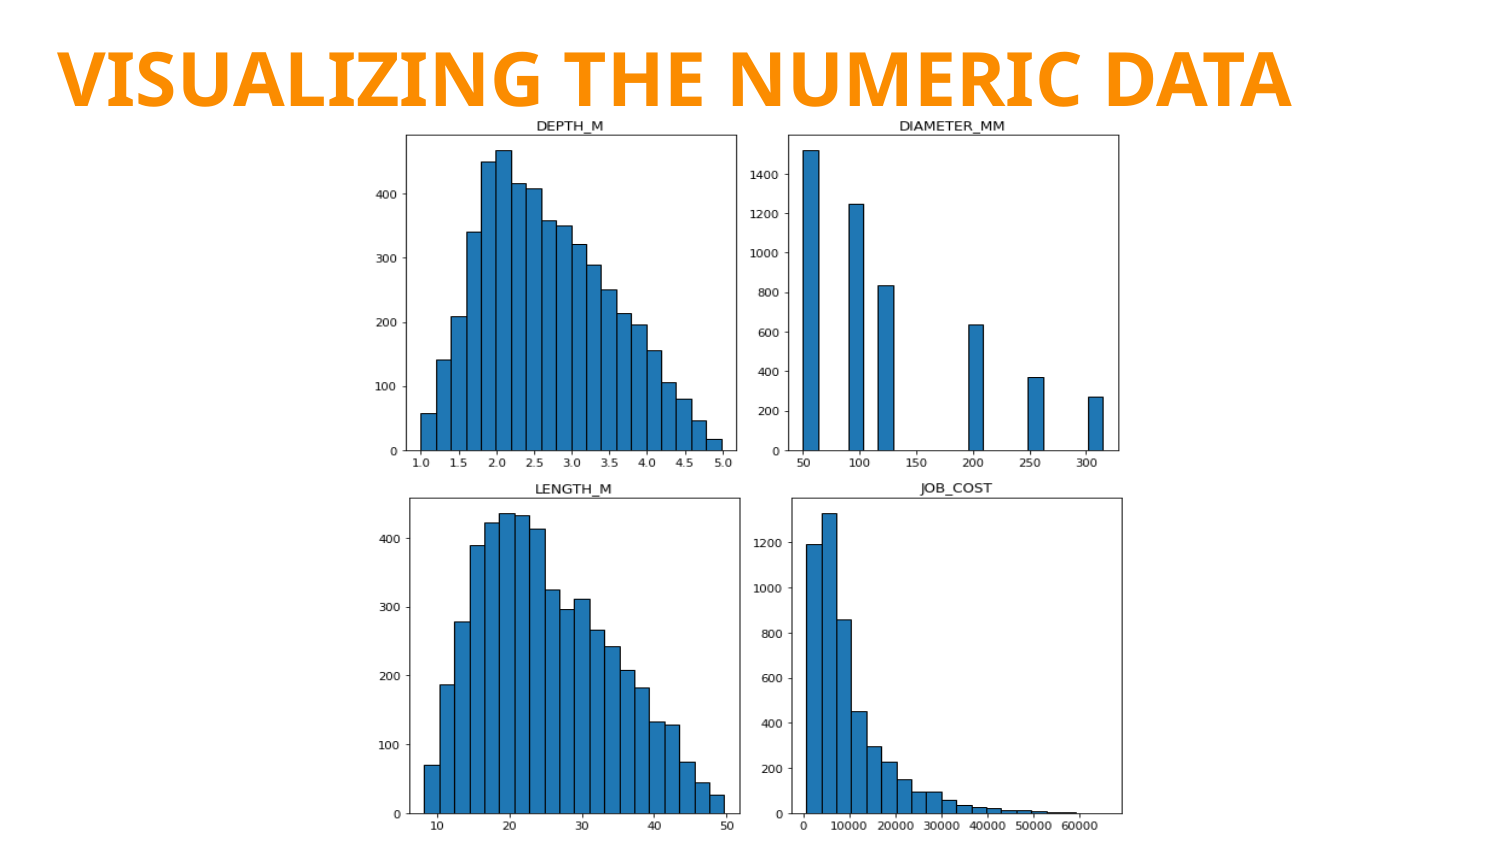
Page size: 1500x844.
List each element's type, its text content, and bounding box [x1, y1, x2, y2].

title VISUALIZING THE NUMERIC DATA [42, 16, 1458, 163]
picture [366, 112, 1138, 838]
